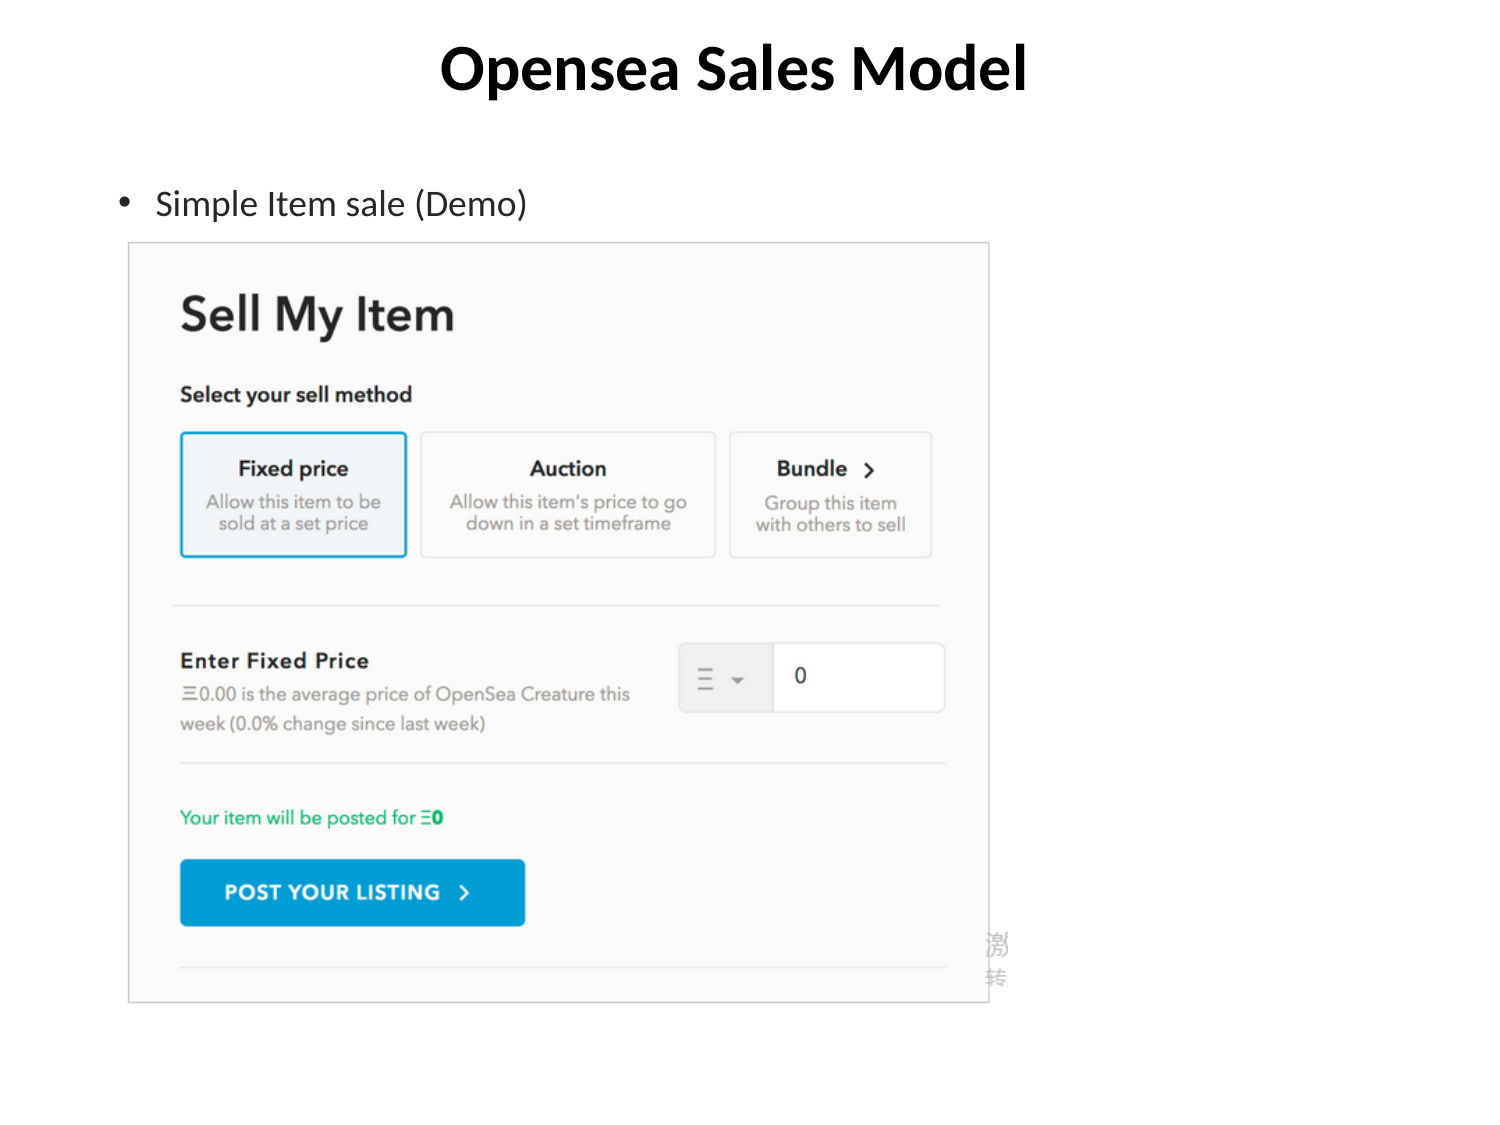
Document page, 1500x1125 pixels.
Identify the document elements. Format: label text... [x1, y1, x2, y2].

title Opensea Sales Model [103, 25, 1397, 112]
picture [103, 224, 1008, 1020]
list Simple Item sale (Demo) [103, 162, 1397, 1082]
